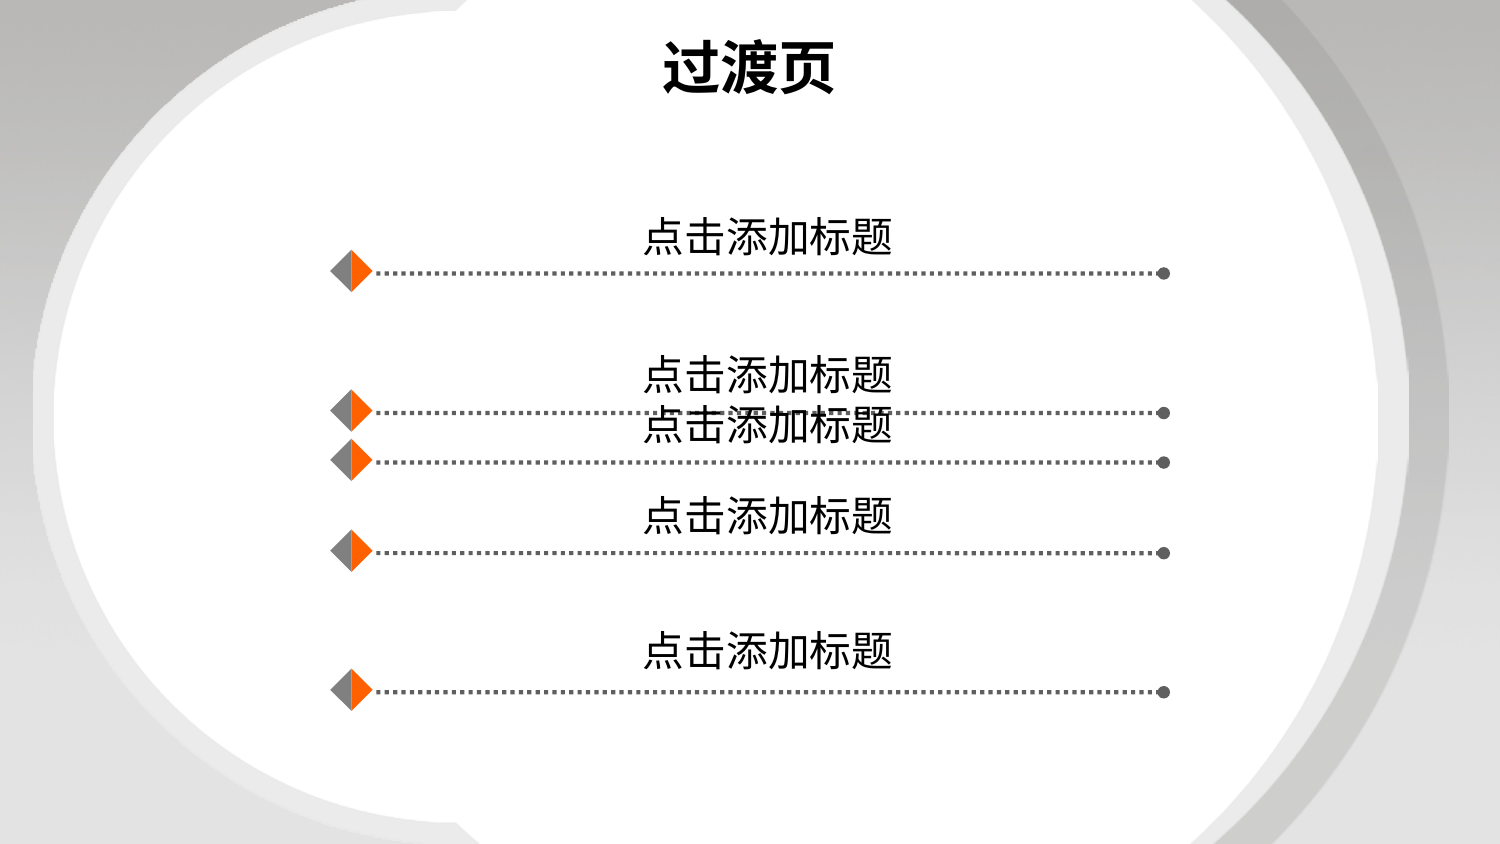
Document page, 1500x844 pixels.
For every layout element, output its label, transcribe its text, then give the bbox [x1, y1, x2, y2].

text_box 过渡页 [443, 23, 1057, 109]
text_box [336, 202, 1164, 287]
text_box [336, 390, 1164, 476]
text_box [336, 341, 1164, 390]
picture [0, 0, 1500, 844]
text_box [336, 617, 1164, 705]
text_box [336, 482, 1164, 566]
